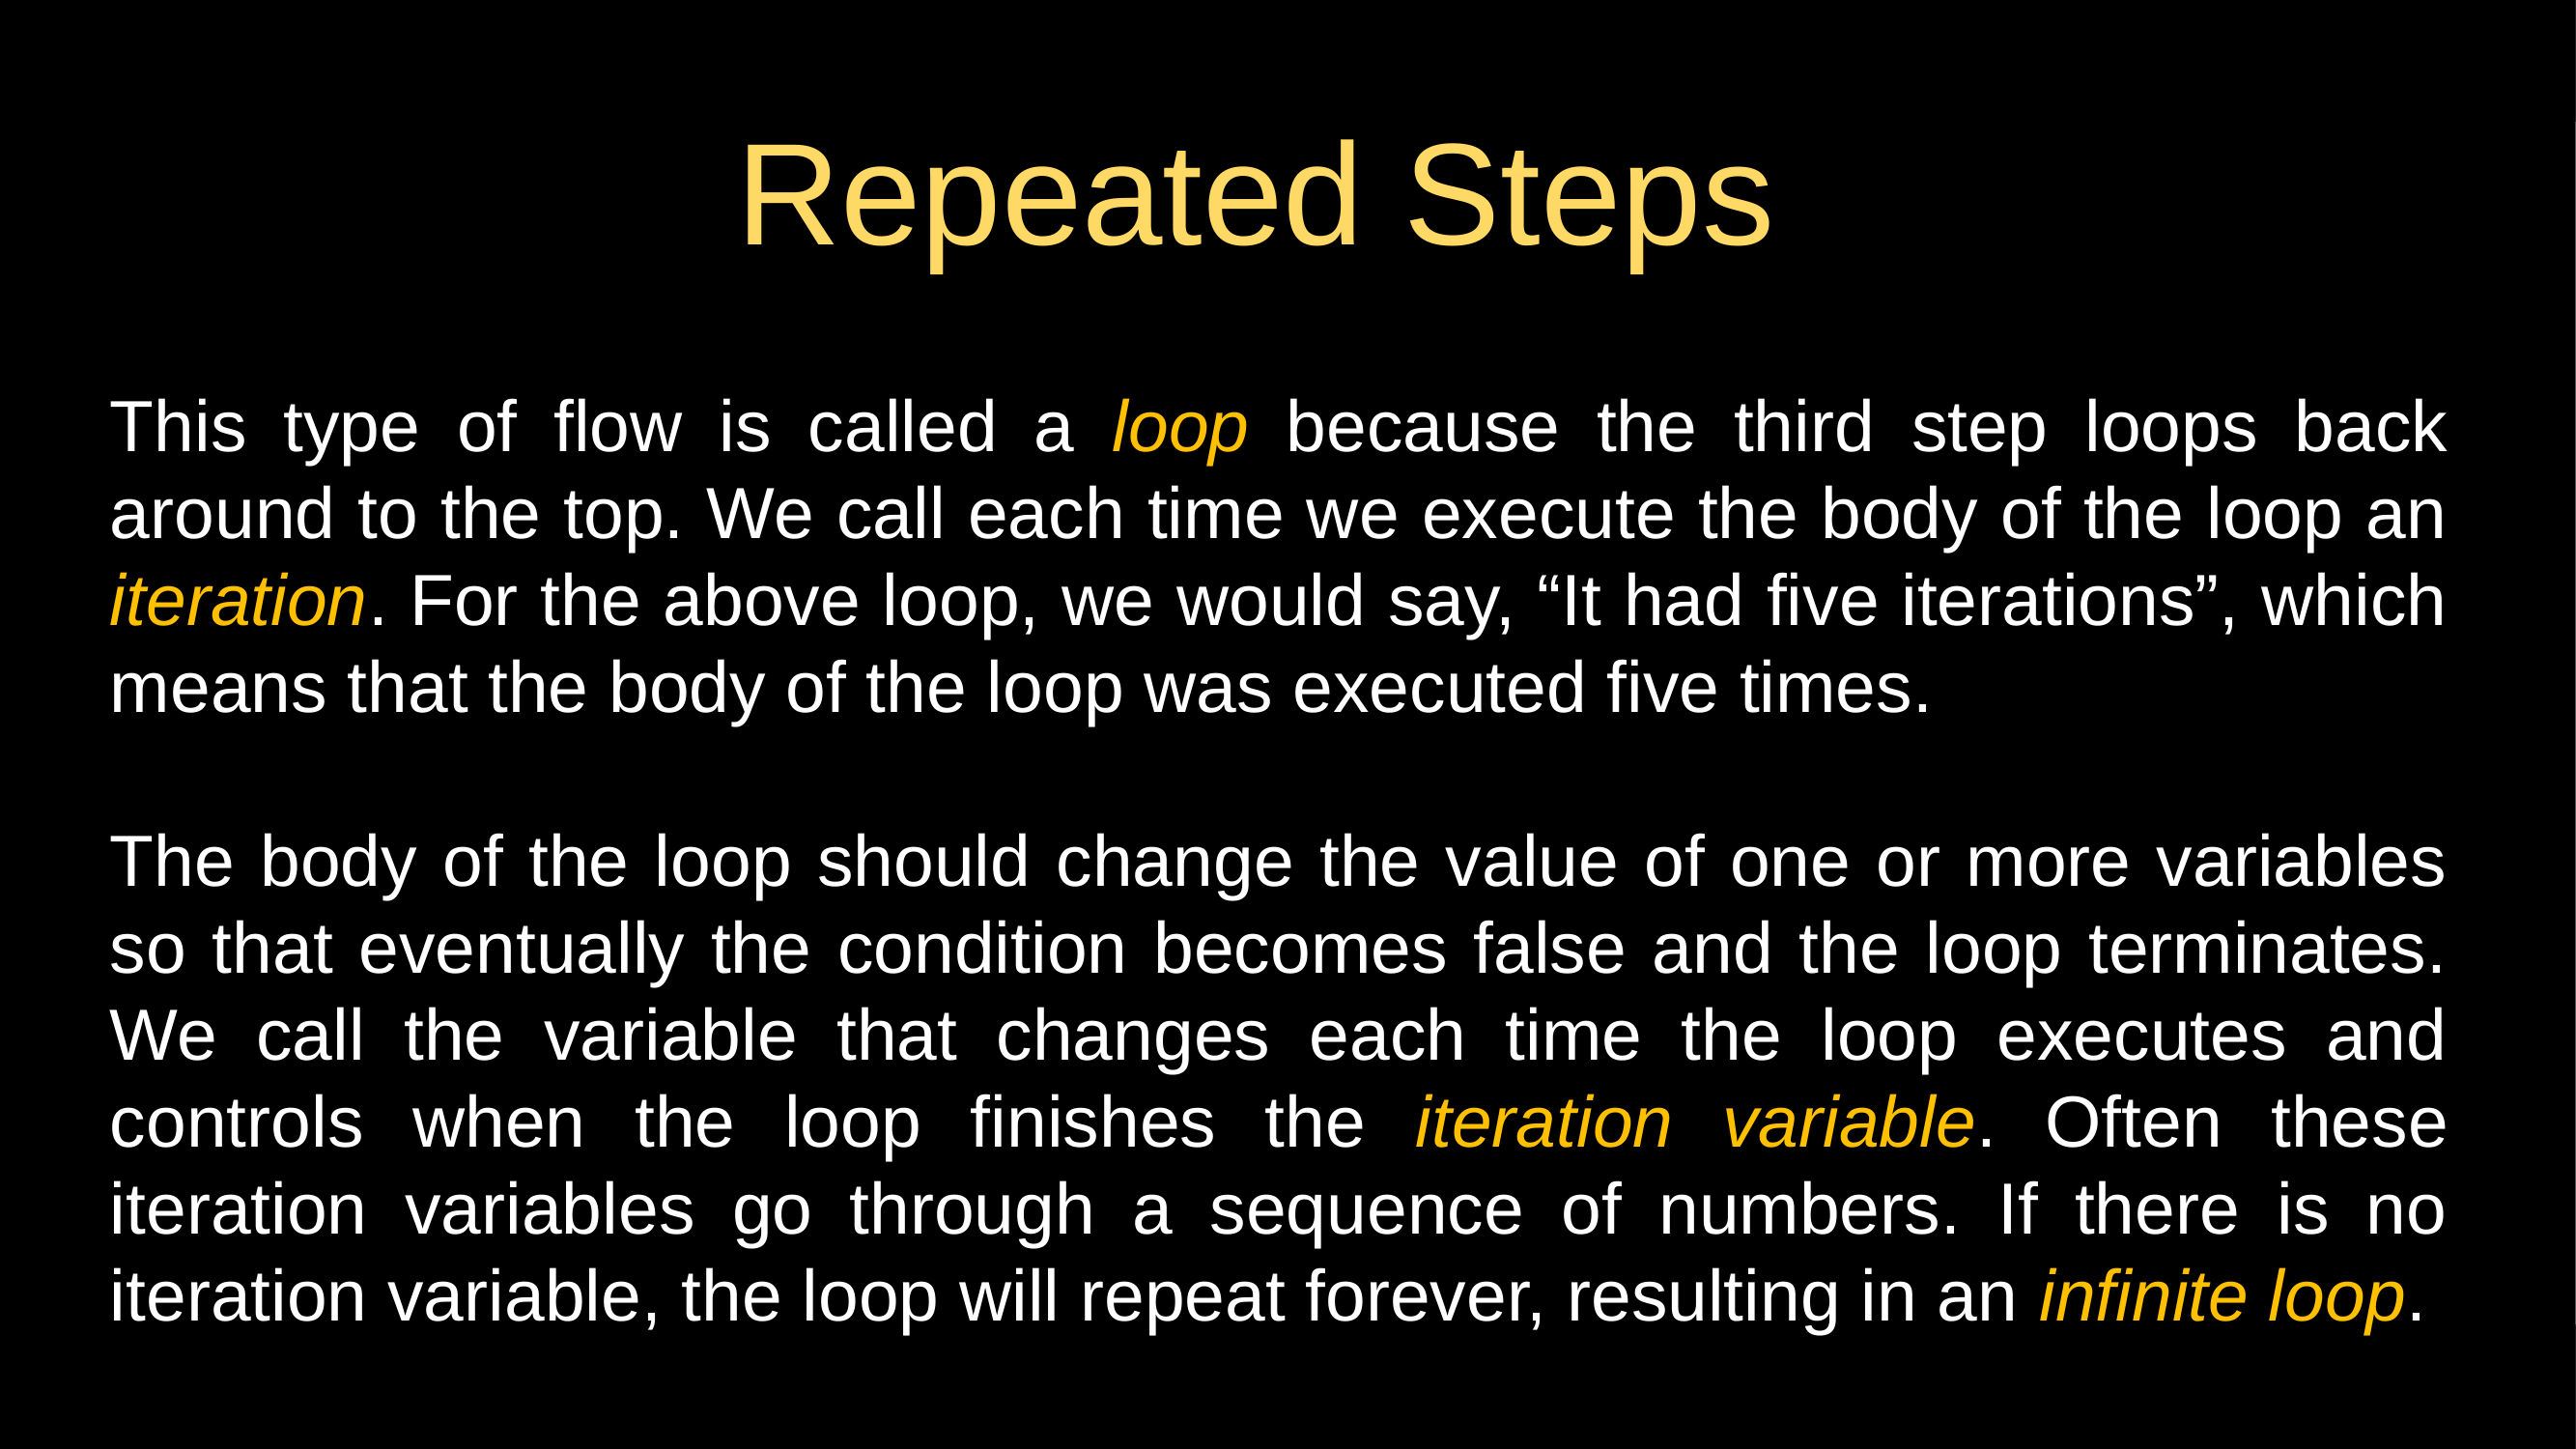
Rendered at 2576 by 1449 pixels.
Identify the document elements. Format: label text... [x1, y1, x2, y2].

text_box This type of flow is called a loop because the third step loops back around to the top. We call each time we execute the body of the loop an iteration. For the above loop, we would say, “It had five iterations”, which means that the body of the loop was executed five times. The body of the loop should change the value of one or more variables so that eventually the condition becomes false and the loop terminates. We call the variable that changes each time the loop executes and controls when the loop finishes the iteration variable. Often these iteration variables go through a sequence of numbers. If there is no iteration variable, the loop will repeat forever, resulting in an infinite loop. [96, 371, 2463, 1343]
title Repeated Steps [152, 50, 2361, 325]
